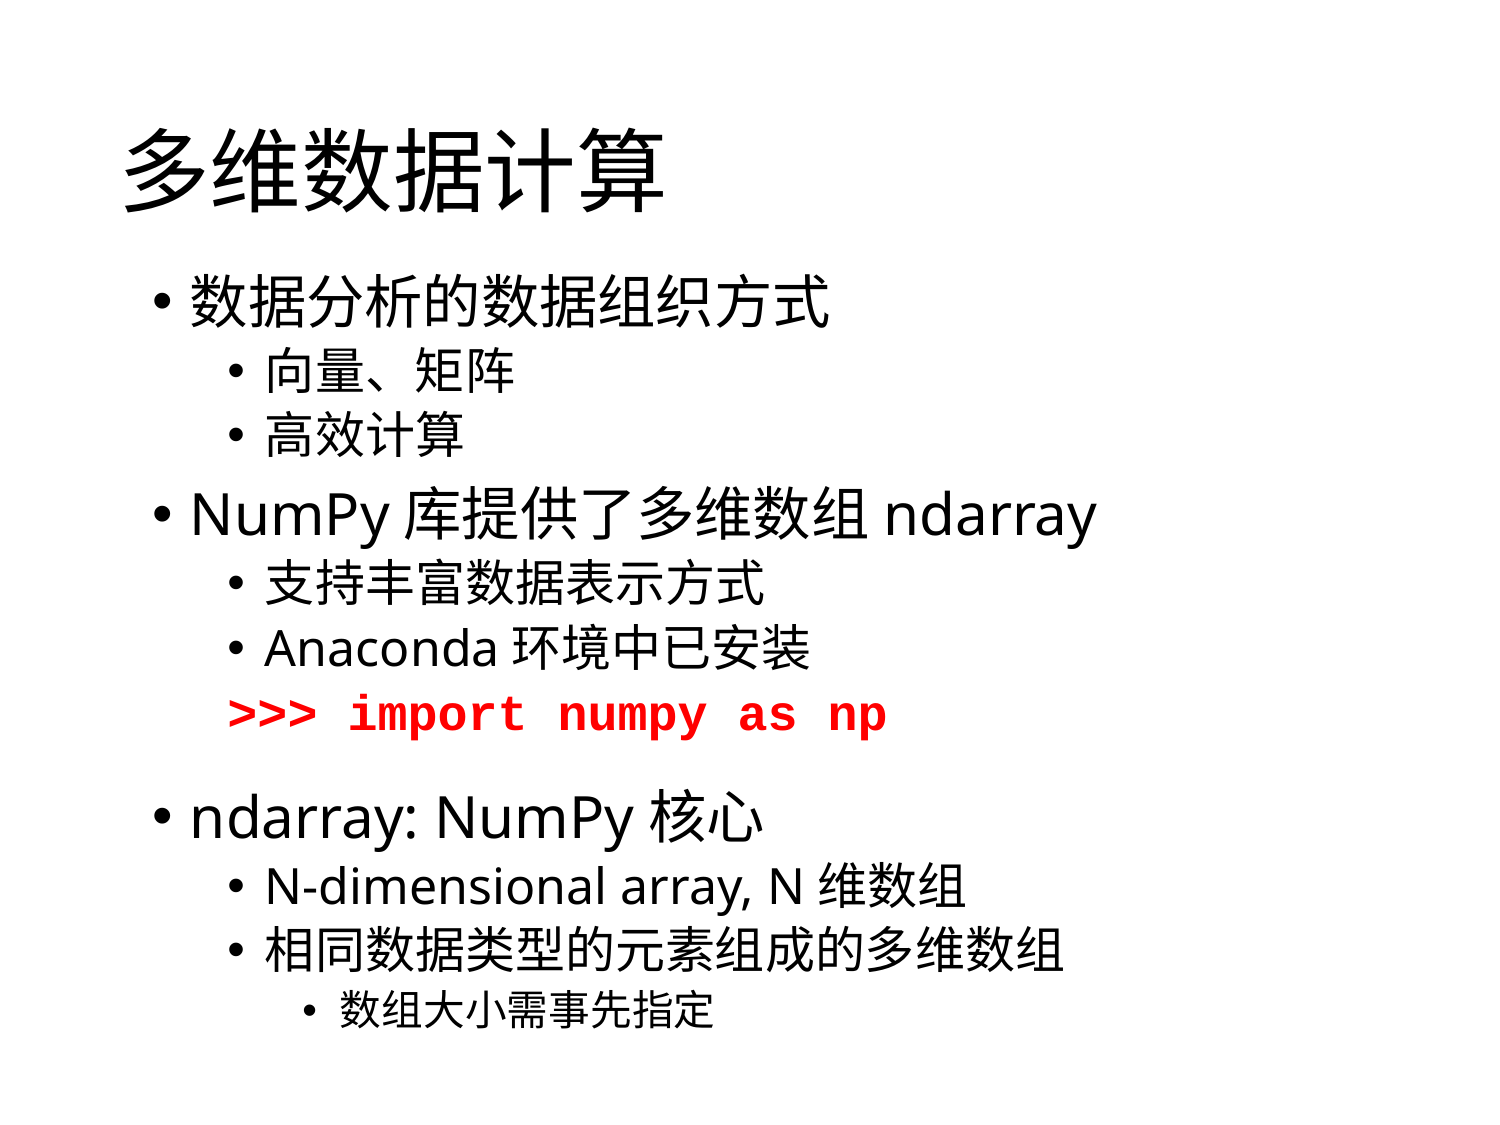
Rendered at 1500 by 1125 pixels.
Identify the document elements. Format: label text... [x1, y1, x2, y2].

title 多维数据计算 [103, 59, 1397, 278]
text_box 数据分析的数据组织方式 向量、矩阵 高效计算 NumPy库提供了多维数组ndarray 支持丰富数据表示方式 Anaconda环境中已安装 >>> import numpy as np [137, 265, 1378, 776]
text_box ndarray: NumPy核心 N-dimensional array, N维数组 相同数据类型的元素组成的多维数组 数组大小需事先指定 [137, 780, 1378, 1060]
